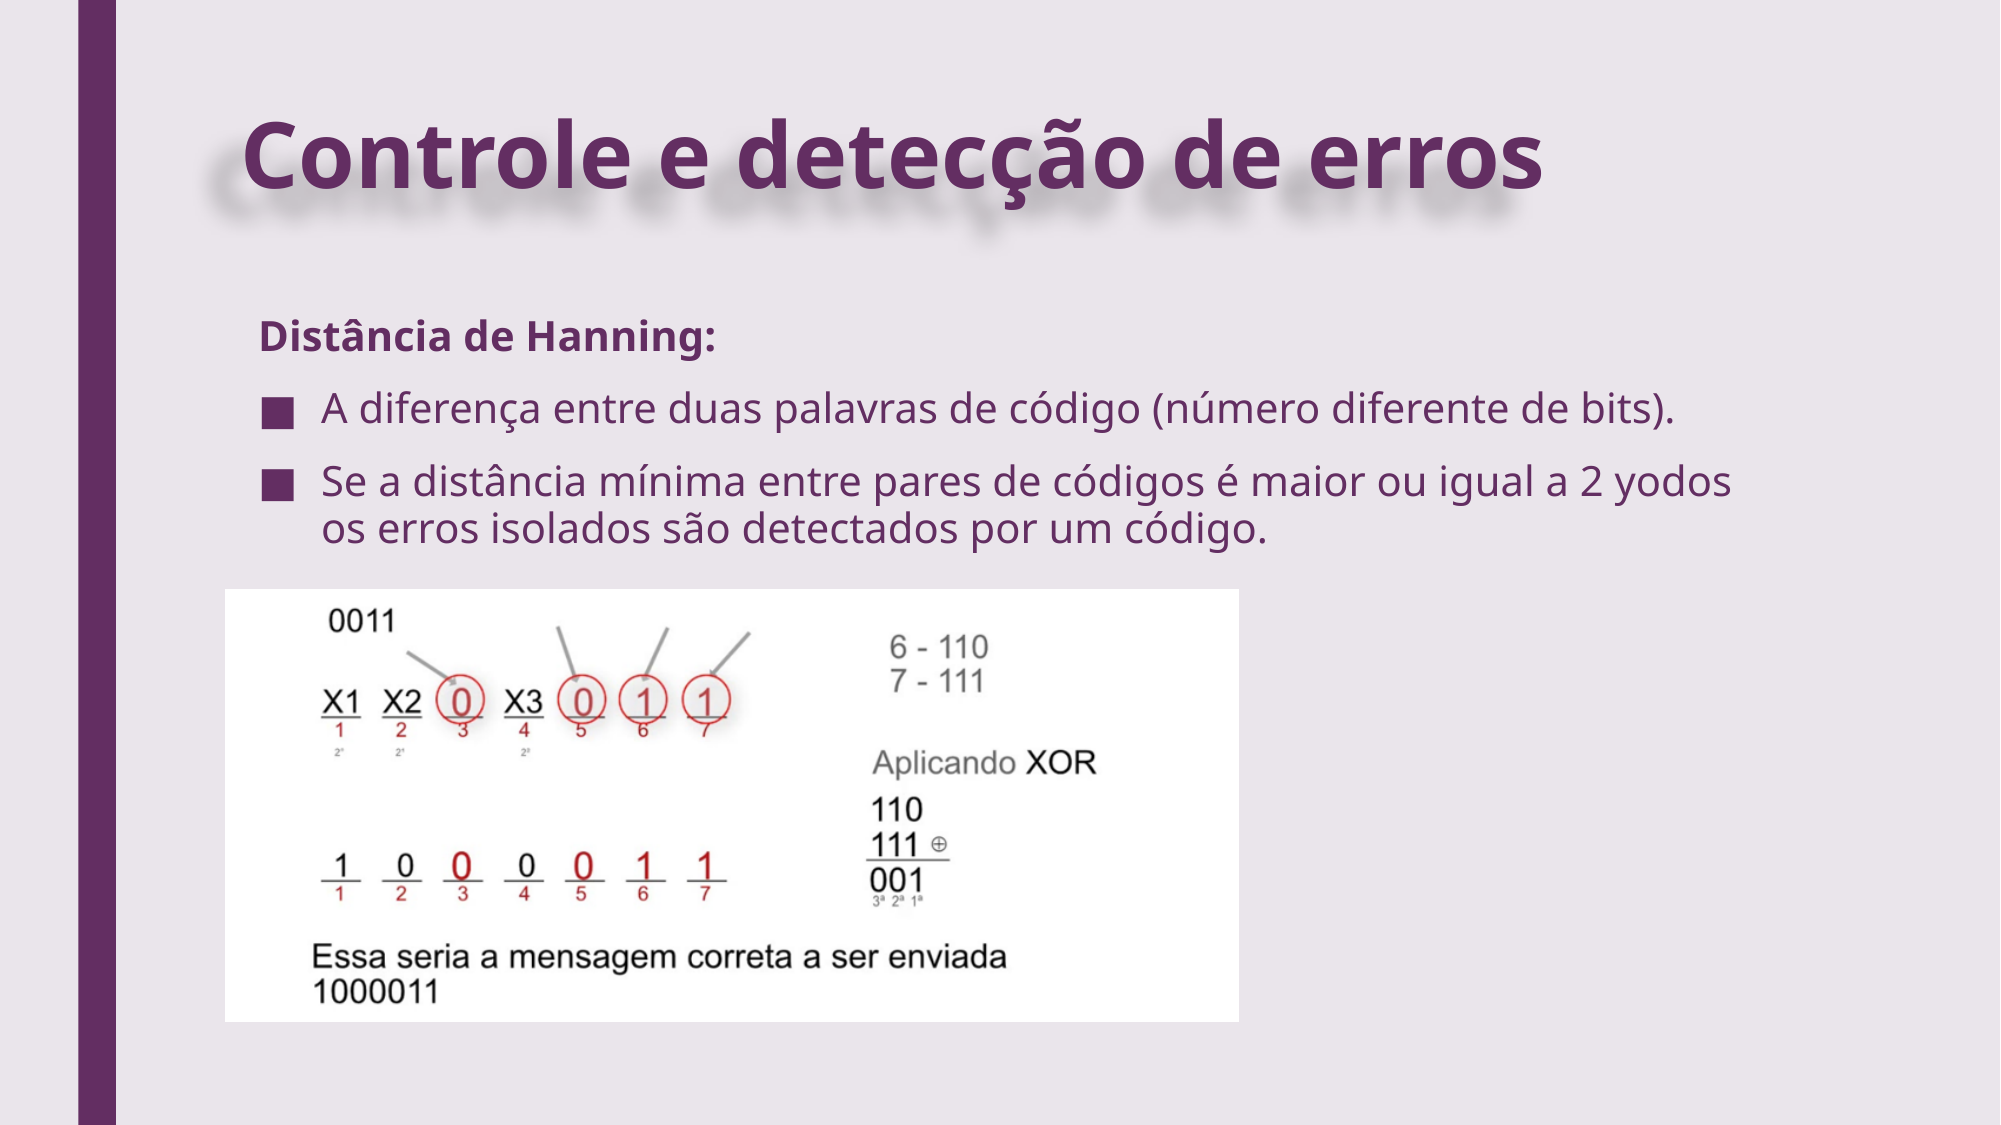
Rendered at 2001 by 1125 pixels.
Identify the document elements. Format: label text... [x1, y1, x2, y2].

list Distância de Hanning: A diferença entre duas palavras de código (número diferente de bits). Se a distância mínima entre pares de códigos é maior ou igual a 2 yodos os erros isolados são detectados por um código. [243, 306, 1757, 672]
picture [224, 589, 1239, 1023]
title Controle e detecção de erros [225, 102, 1800, 241]
